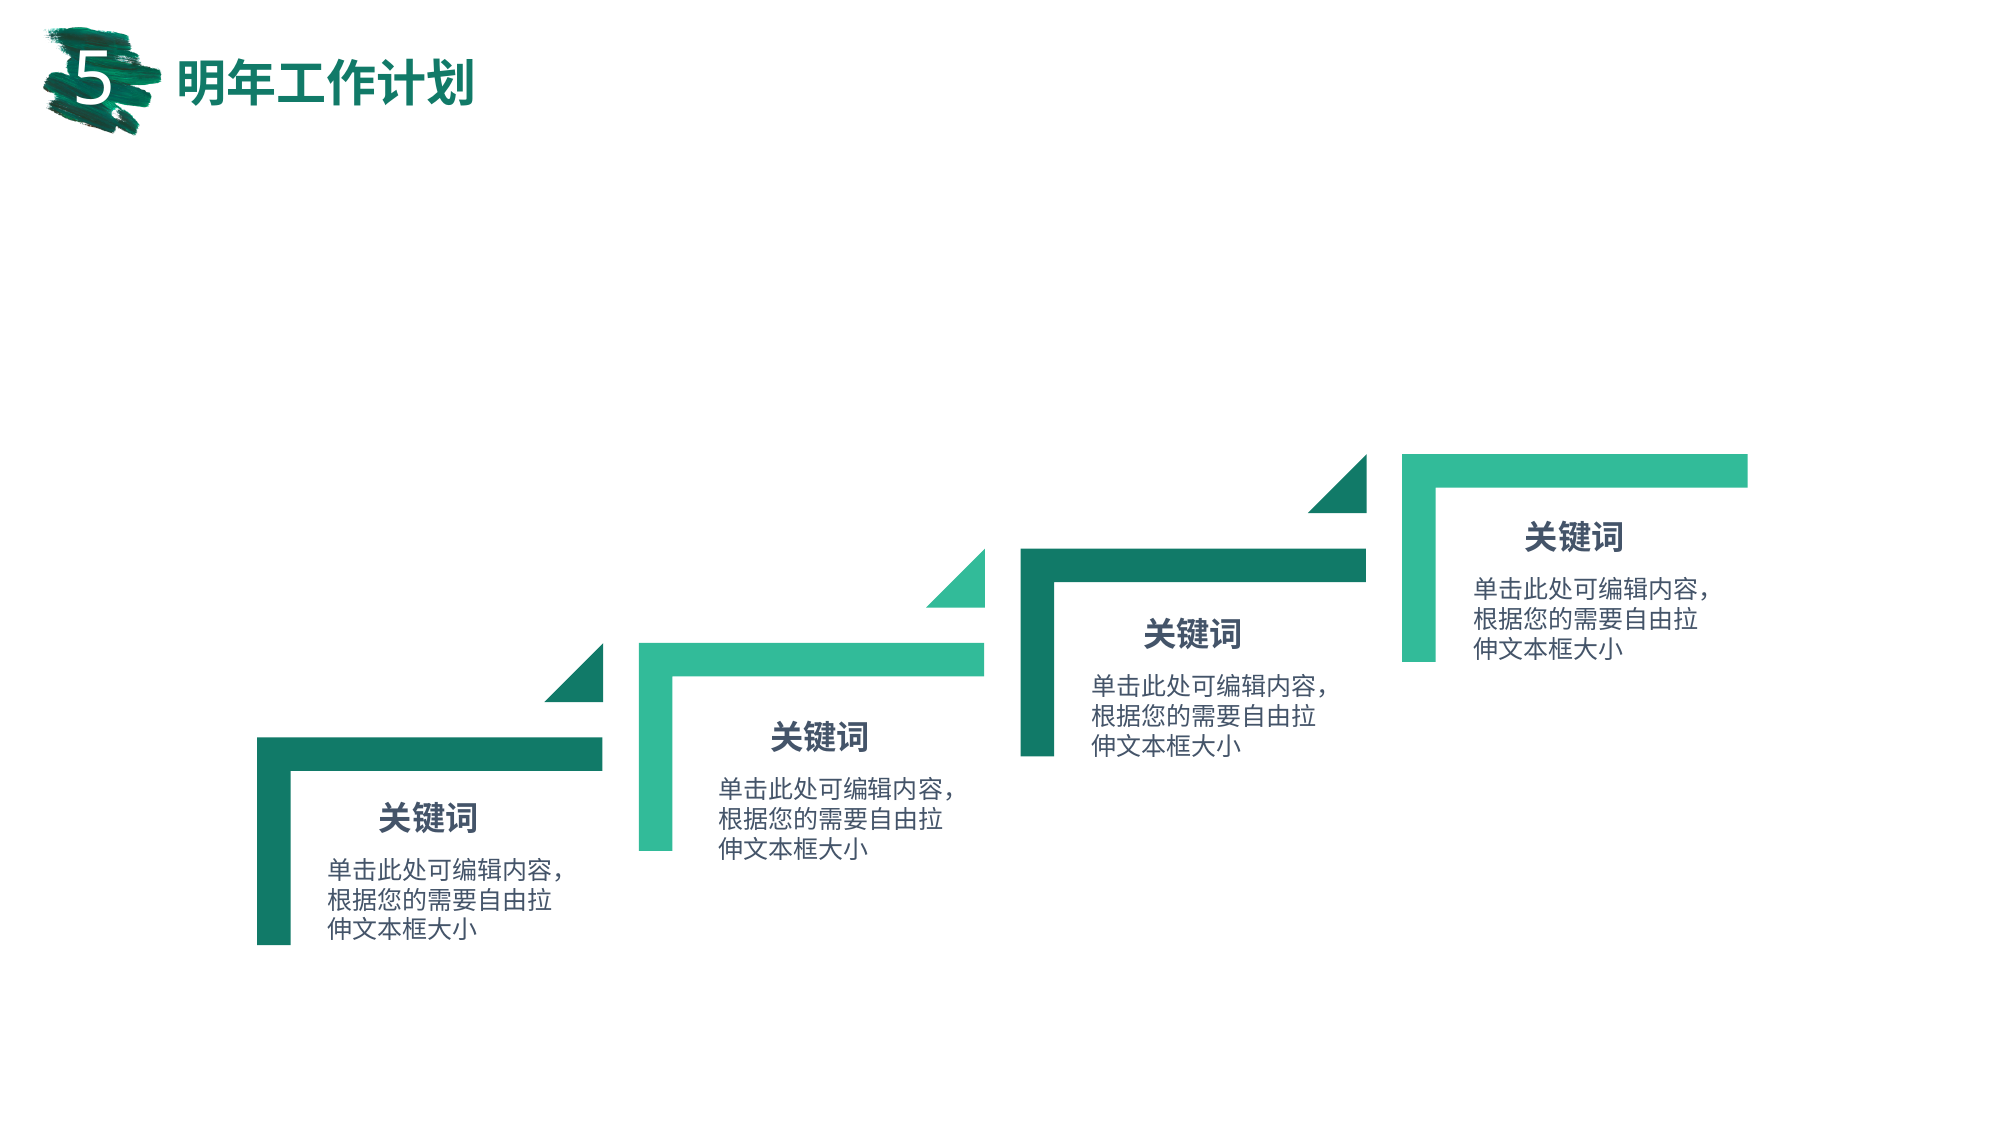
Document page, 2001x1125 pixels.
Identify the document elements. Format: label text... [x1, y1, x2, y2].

text_box [1020, 548, 1366, 612]
picture [42, 25, 163, 136]
text_box 单击此处可编辑内容，根据您的需要自由拉伸文本框大小 [327, 854, 555, 945]
text_box 关键词 [1383, 516, 1767, 557]
text_box [1402, 454, 1748, 516]
text_box 单击此处可编辑内容，根据您的需要自由拉伸文本框大小 [1091, 670, 1319, 760]
text_box 关键词 [628, 715, 1012, 756]
text_box [257, 737, 603, 796]
text_box 关键词 [236, 796, 621, 837]
text_box [638, 642, 985, 715]
text_box [638, 756, 673, 851]
text_box 明年工作计划 [168, 43, 533, 119]
text_box 单击此处可编辑内容，根据您的需要自由拉伸文本框大小 [1473, 573, 1701, 664]
text_box [257, 837, 291, 946]
text_box [1307, 454, 1367, 514]
text_box [926, 548, 985, 608]
text_box [1402, 557, 1436, 662]
text_box 单击此处可编辑内容，根据您的需要自由拉伸文本框大小 [718, 773, 946, 864]
text_box [1020, 653, 1055, 757]
text_box 关键词 [1001, 612, 1386, 653]
text_box [544, 643, 604, 703]
